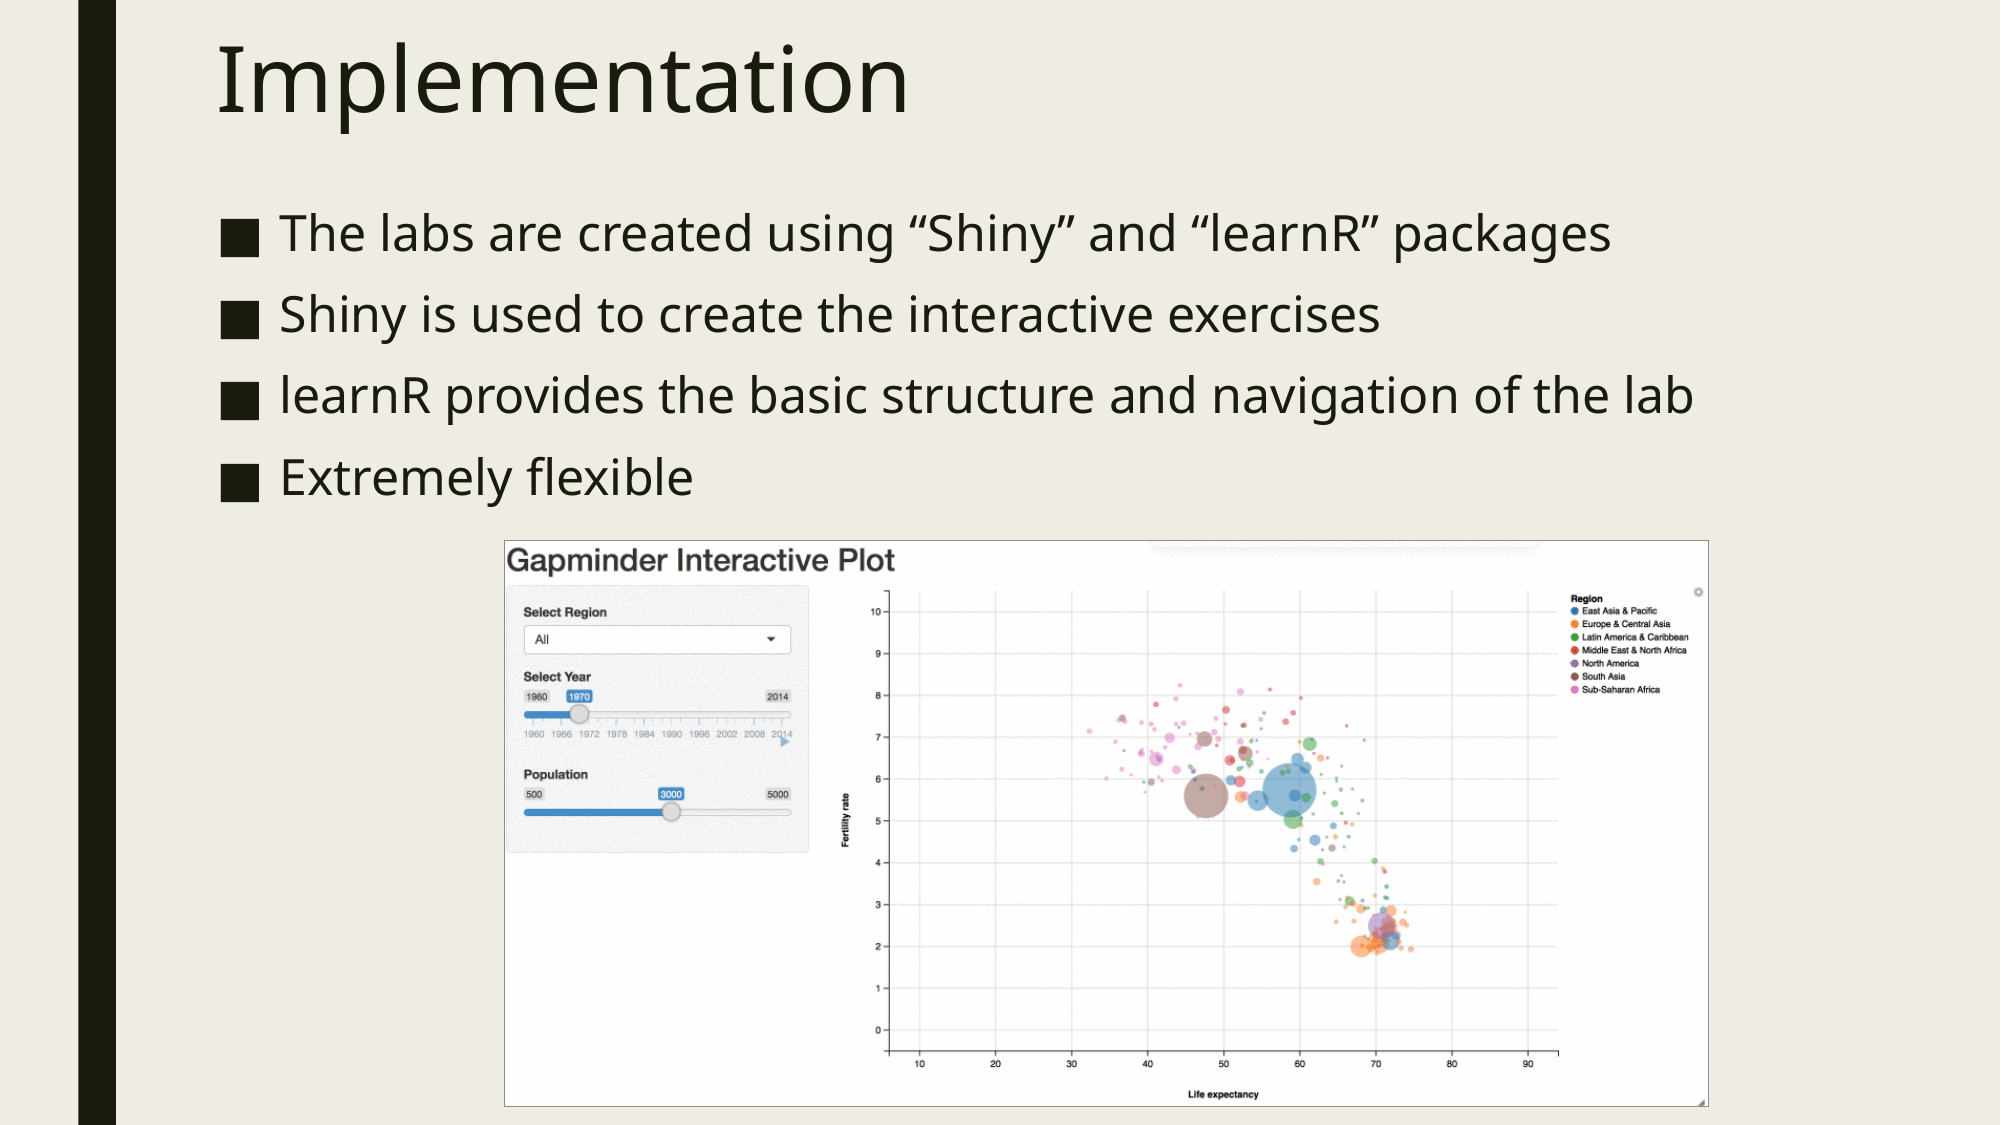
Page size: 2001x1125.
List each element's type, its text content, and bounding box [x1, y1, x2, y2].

list The labs are created using “Shiny” and “learnR” packages Shiny is used to create the interactive exercises learnR provides the basic structure and navigation of the lab Extremely flexible [201, 198, 1971, 528]
title Implementation [201, 26, 1777, 198]
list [504, 540, 1709, 1107]
